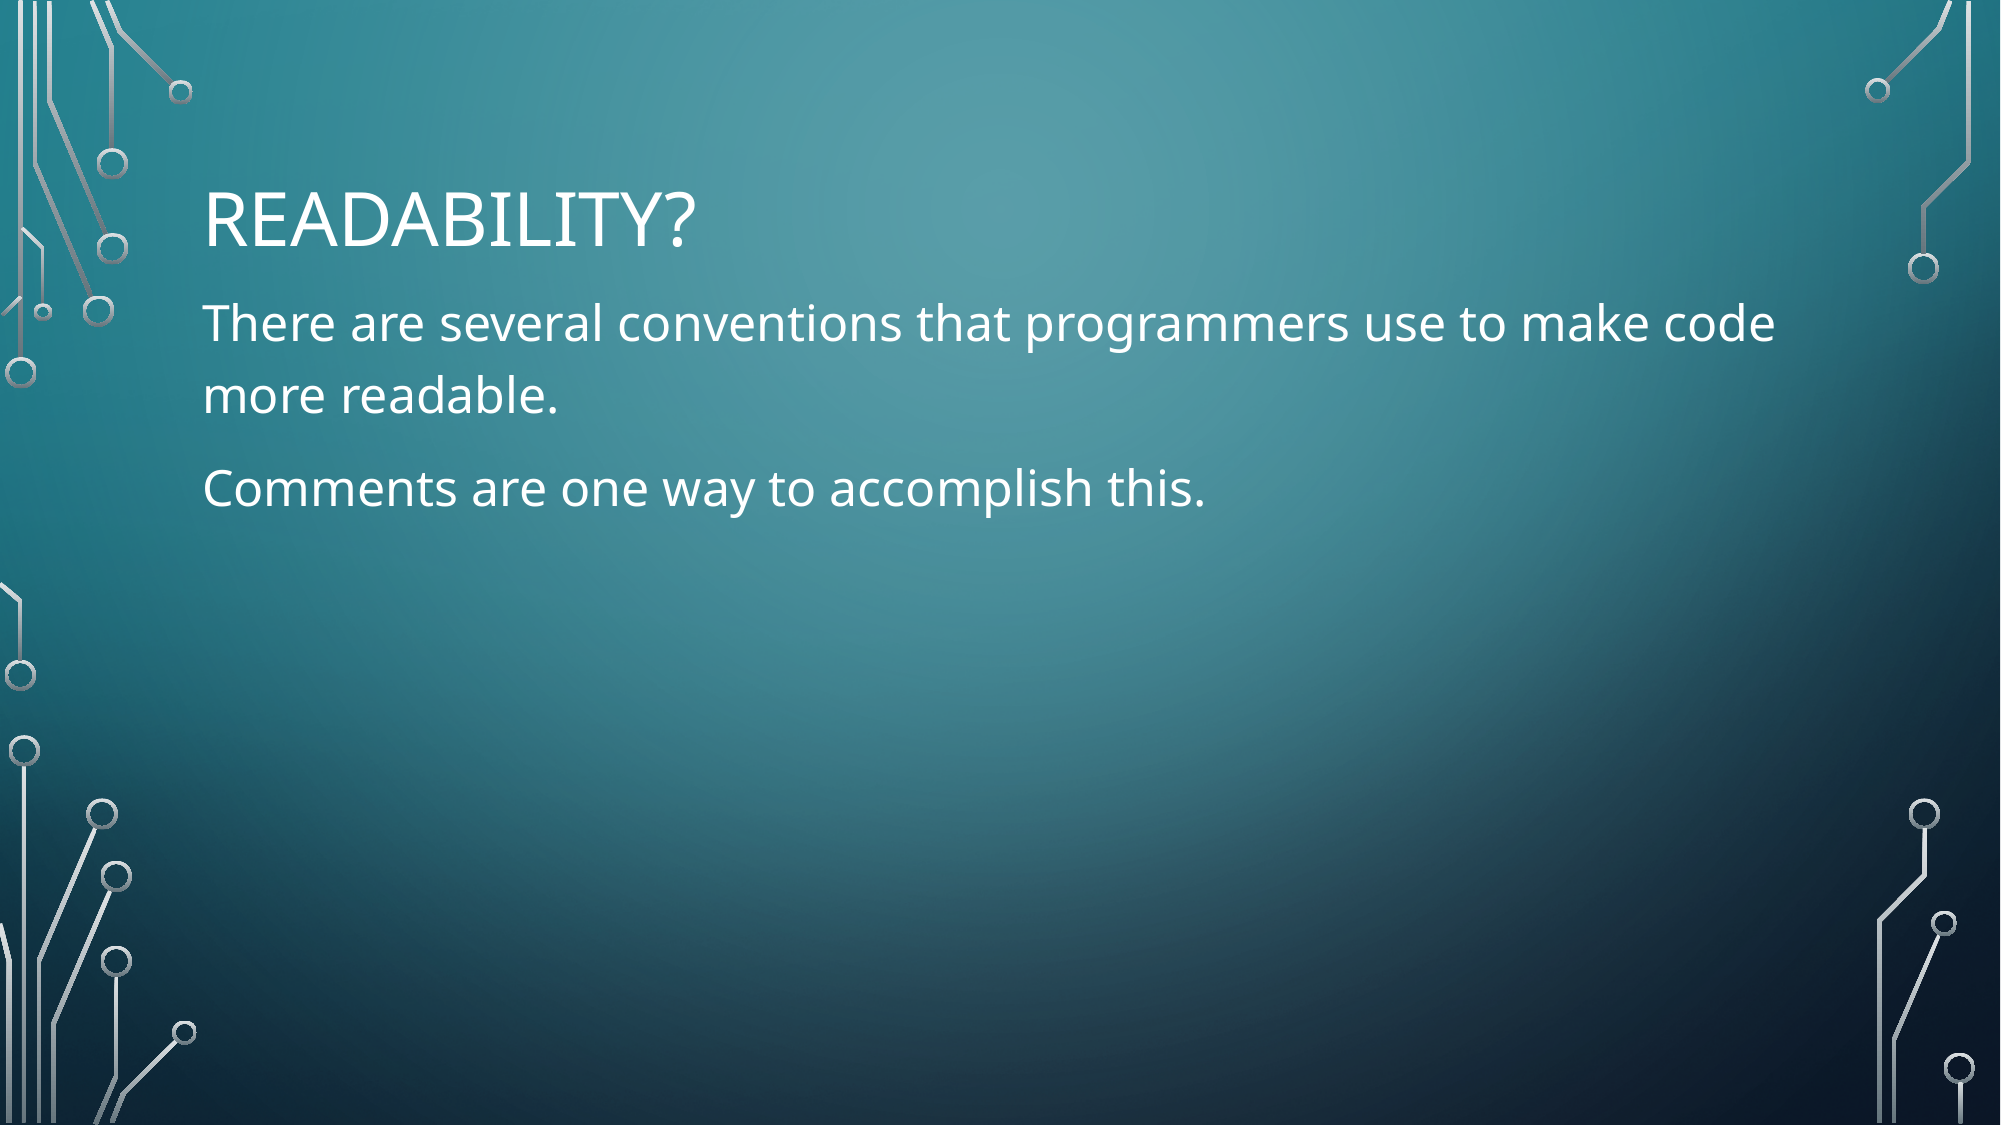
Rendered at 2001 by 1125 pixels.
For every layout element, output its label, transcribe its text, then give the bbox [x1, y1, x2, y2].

list There are several conventions that programmers use to make code more readable. Comments are one way to accomplish this. [187, 272, 1813, 853]
title Readability? [187, 101, 1813, 272]
